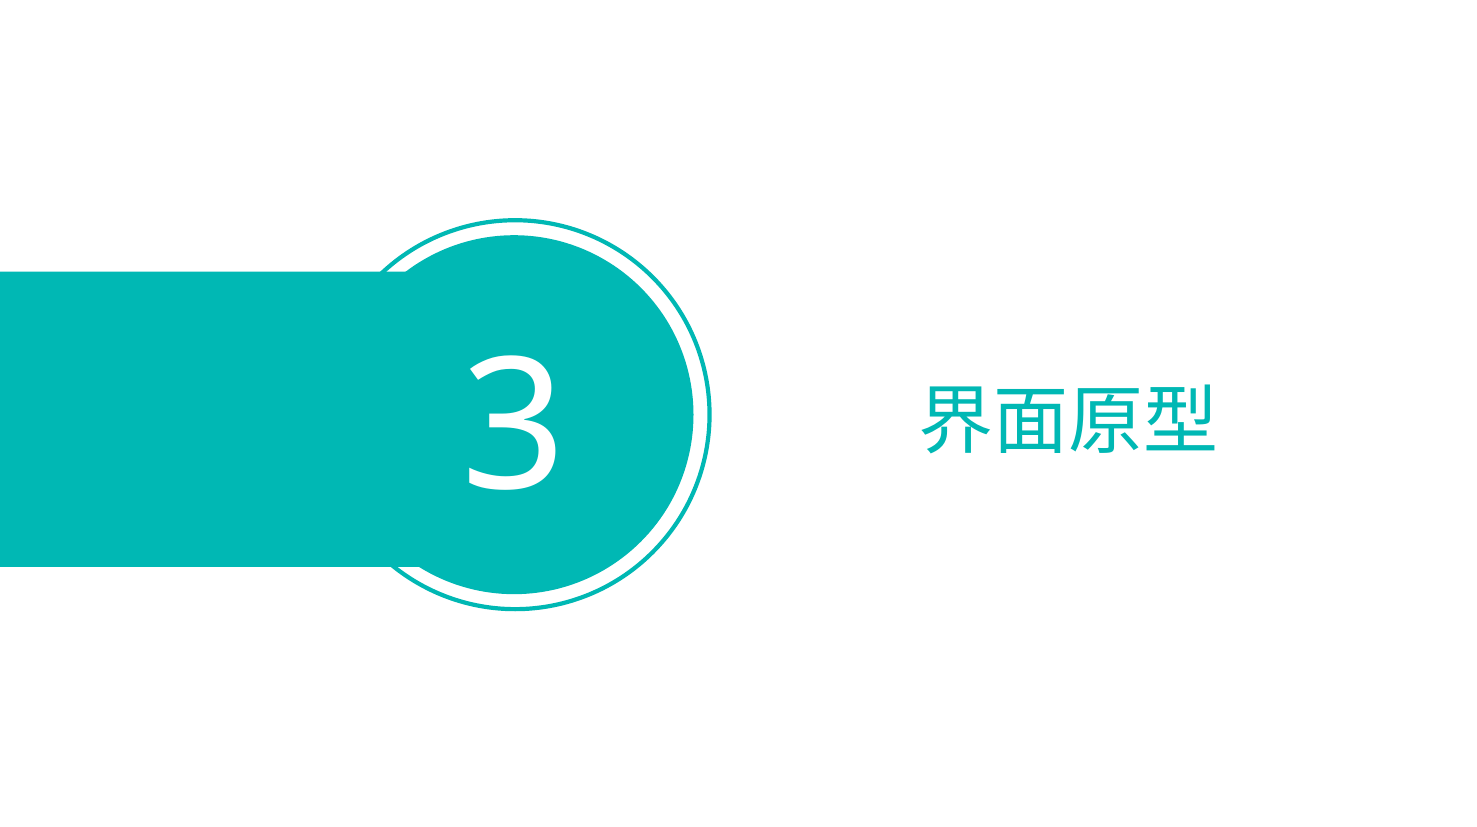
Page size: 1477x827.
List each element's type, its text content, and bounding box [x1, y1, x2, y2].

text_box [0, 270, 392, 569]
text_box 3 [334, 235, 684, 595]
text_box [318, 218, 703, 612]
text_box 界面原型 [608, 354, 1477, 473]
